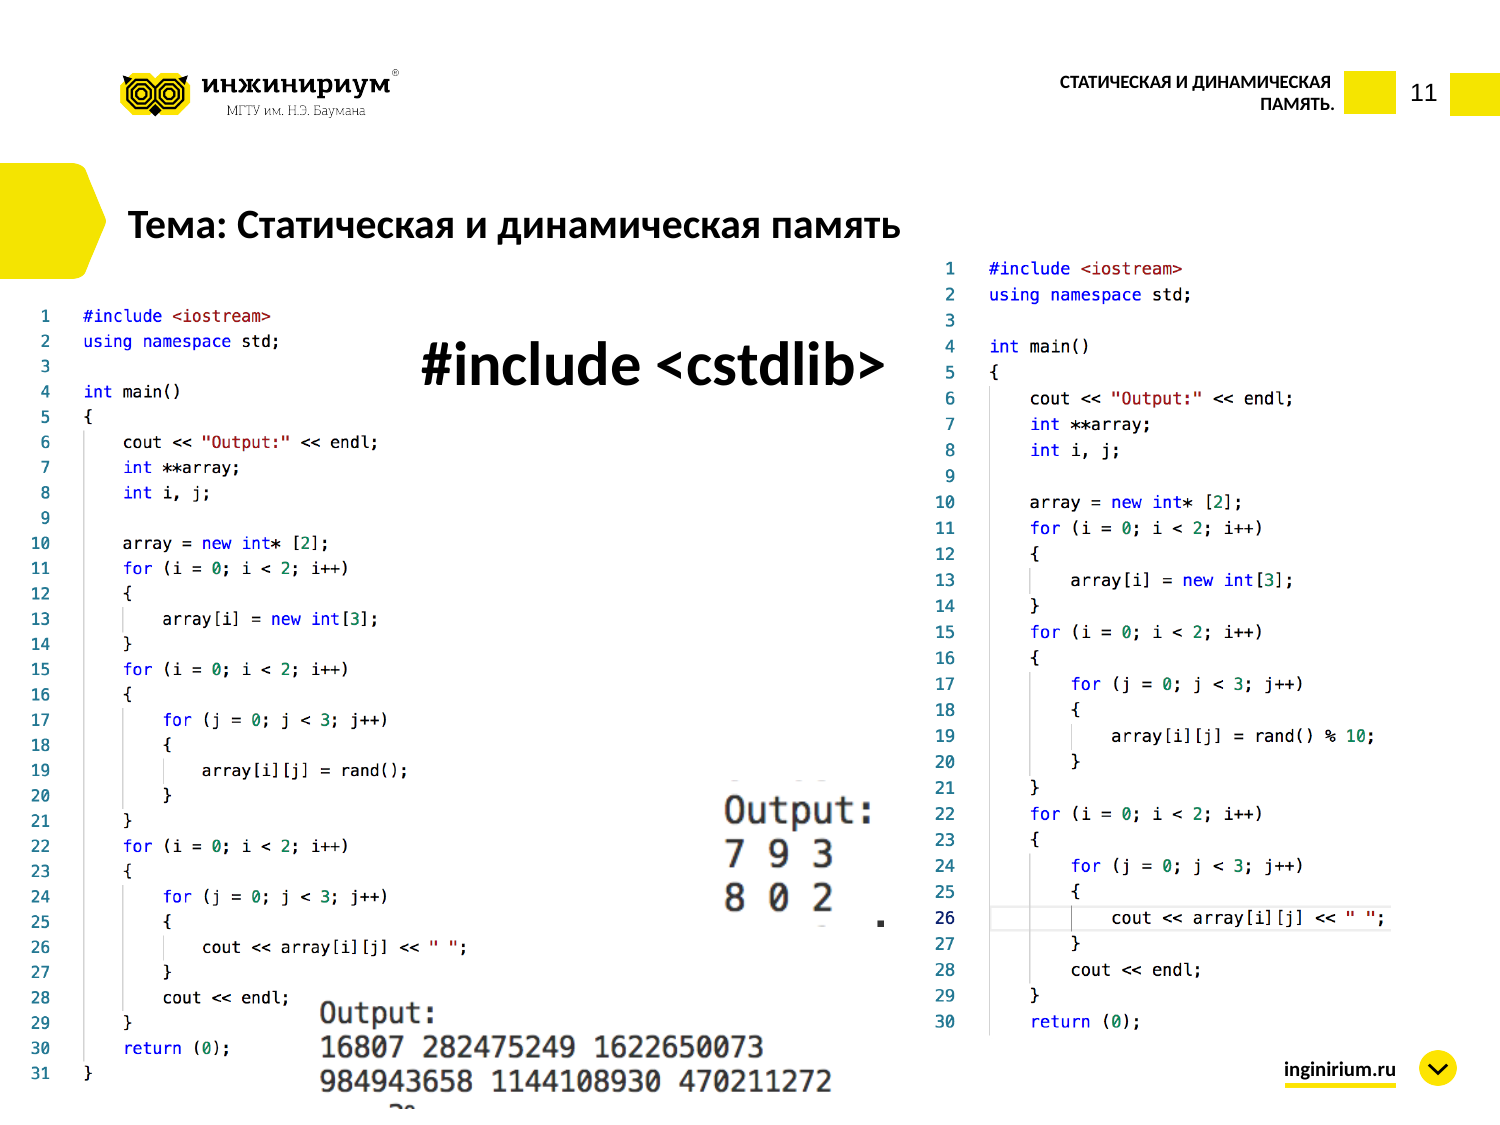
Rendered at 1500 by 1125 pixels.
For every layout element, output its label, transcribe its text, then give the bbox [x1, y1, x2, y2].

picture [1344, 71, 1396, 115]
picture [708, 779, 885, 928]
picture [930, 255, 1391, 1040]
text_box 11 [1395, 68, 1457, 114]
text_box inginirium.ru [1263, 1047, 1412, 1088]
picture [0, 163, 106, 279]
picture [1419, 1049, 1457, 1086]
picture [1284, 1083, 1396, 1088]
picture [25, 300, 847, 1109]
picture [120, 68, 399, 119]
picture [1449, 73, 1500, 116]
text_box СТАТИЧЕСКАЯ И ДИНАМИЧЕСКАЯ ПАМЯТЬ. [723, 62, 1350, 122]
subtitle #include <cstdlib> [421, 256, 928, 475]
text_box Тема: Статическая и динамическая память [113, 189, 1353, 293]
